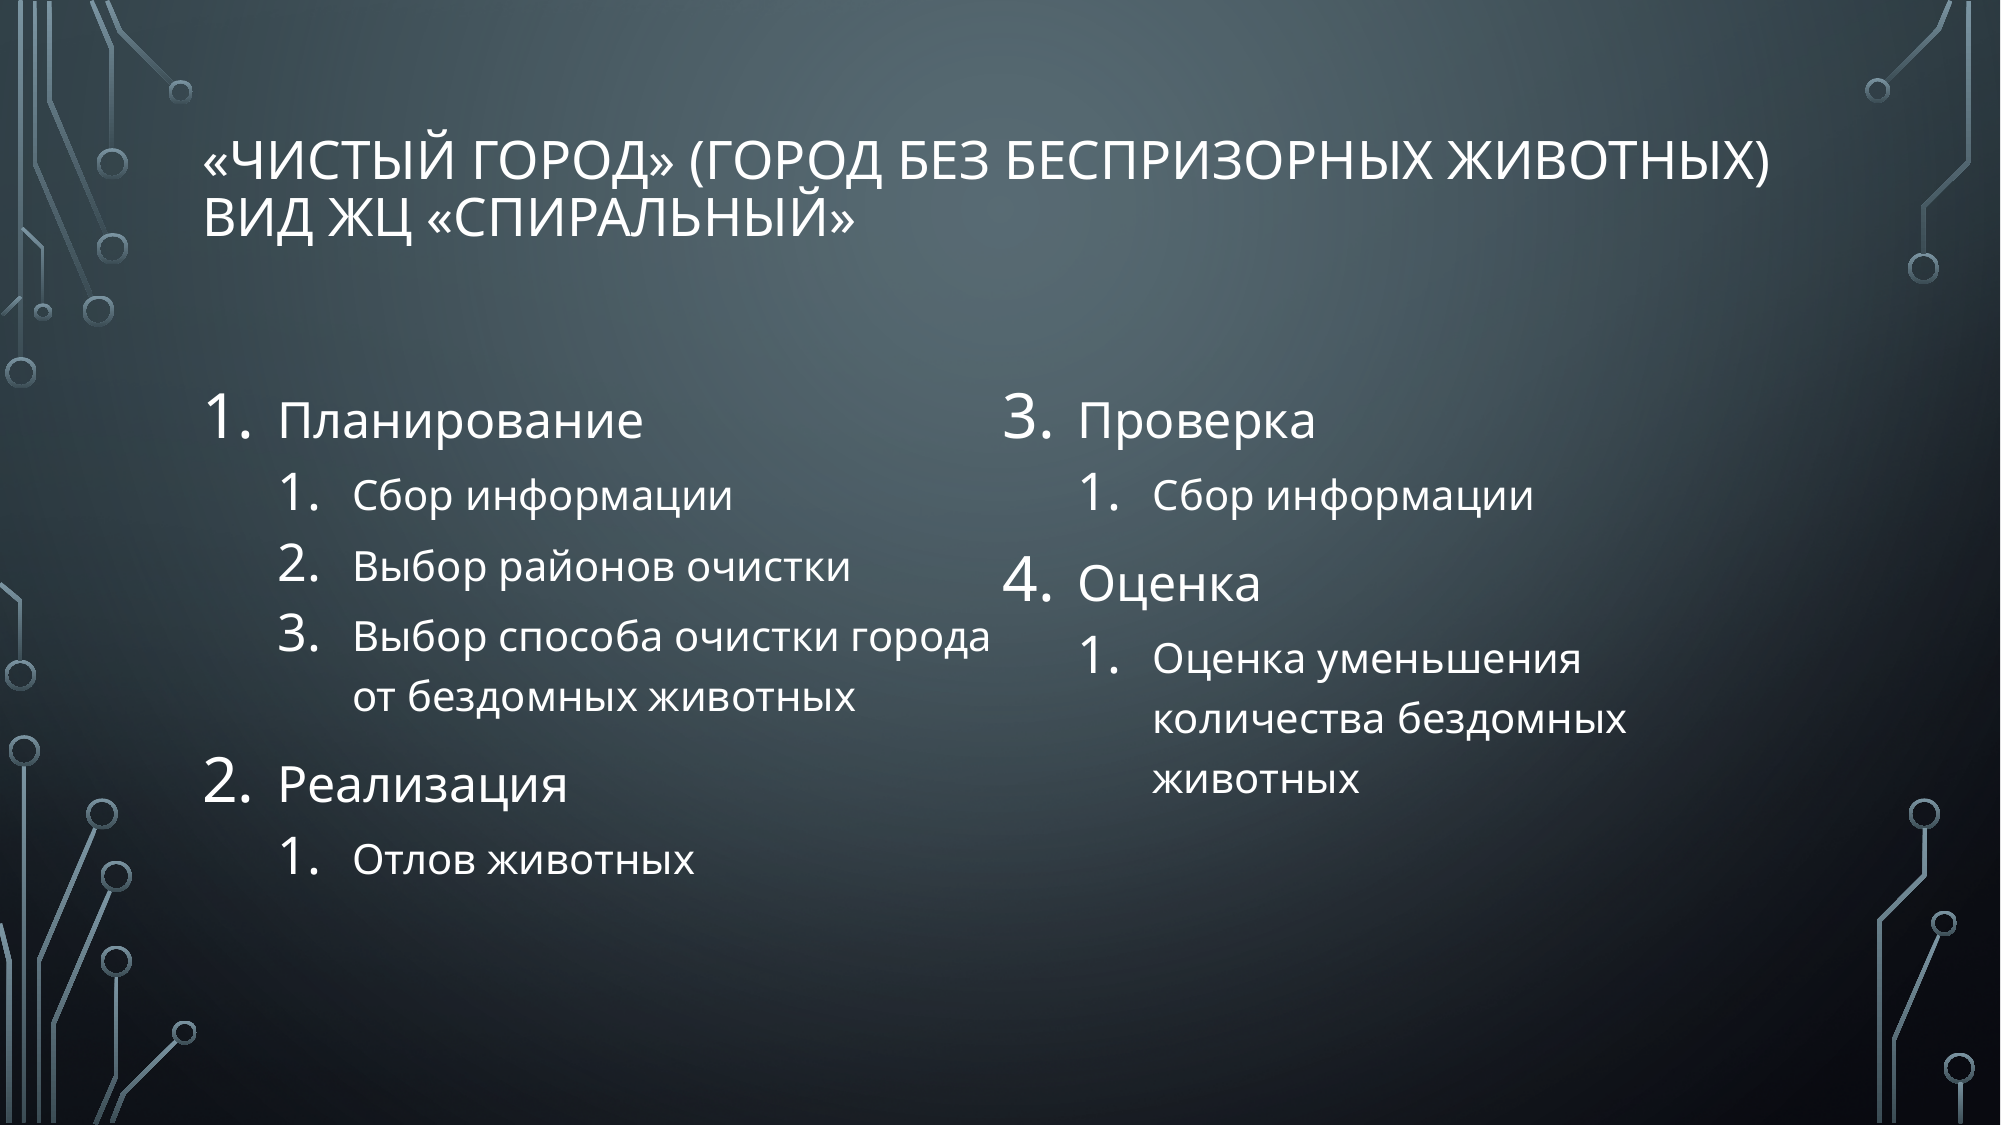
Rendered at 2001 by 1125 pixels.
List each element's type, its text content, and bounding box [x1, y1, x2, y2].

list Планирование Сбор информации Выбор районов очистки Выбор способа очистки города от бездомных животных Реализация Отлов животных Проверка Сбор информации Оценка Оценка уменьшения количества бездомных животных [187, 369, 1813, 950]
title «Чистый город» (город без беспризорных животных) Вид ЖЦ «спиральный» [187, 101, 1813, 344]
